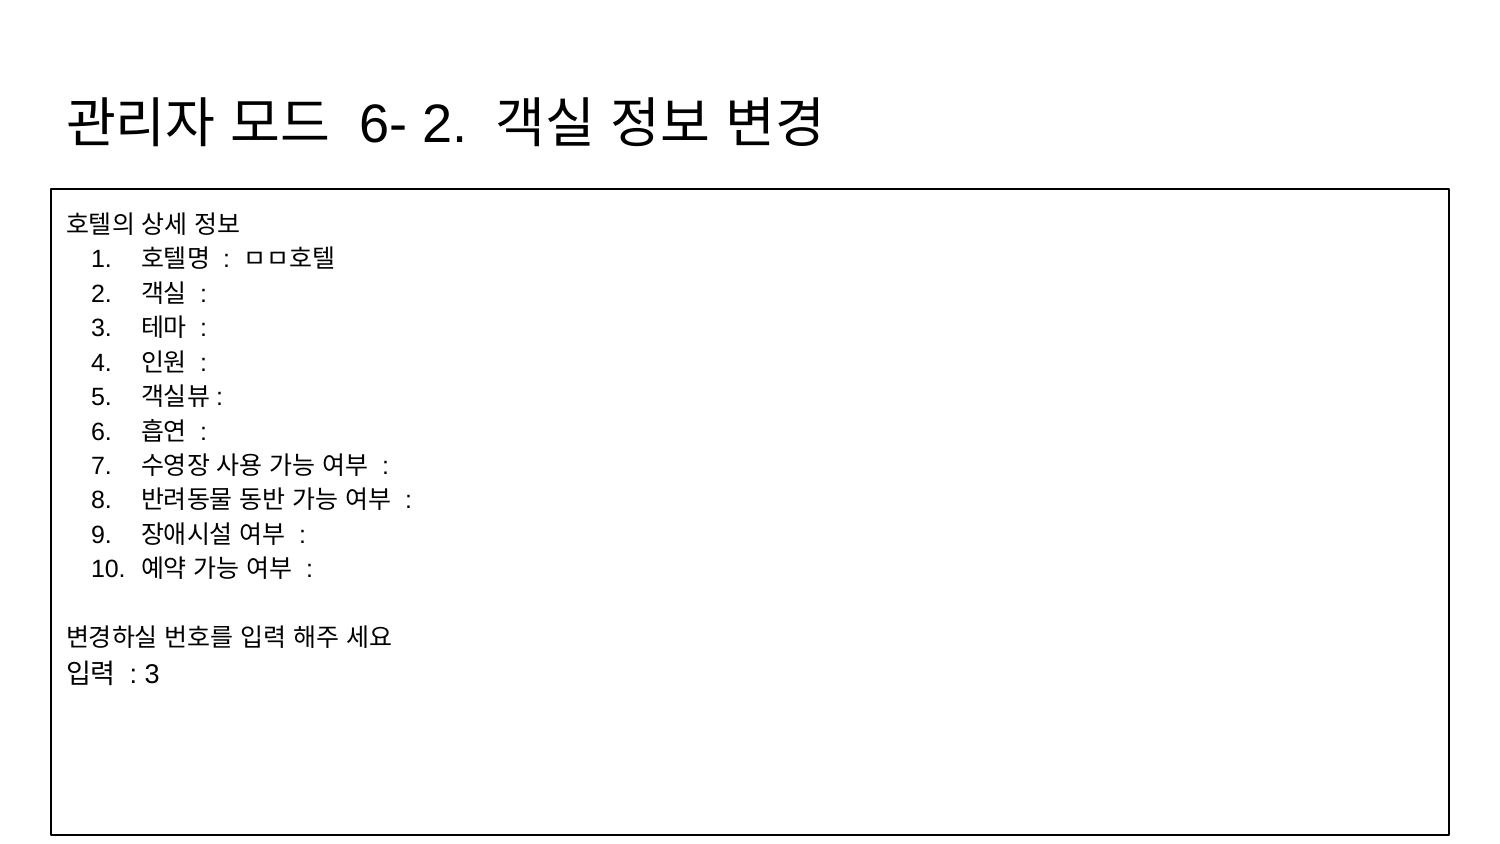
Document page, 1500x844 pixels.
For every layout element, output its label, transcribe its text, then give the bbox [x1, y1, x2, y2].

title 관리자 모드 6- 2. 객실 정보 변경 [51, 72, 1449, 167]
list 호텔의 상세 정보 호텔명 : ㅁㅁ호텔 객실 : 테마 : 인원 : 객실뷰: 흡연 : 수영장 사용 가능 여부 : 반려동물 동반 가능 여부 : 장애시설 여부 : 예약 가능 여부 : 변경하실 번호를 입력 해주 세요 입력 : 3 [51, 189, 1449, 836]
